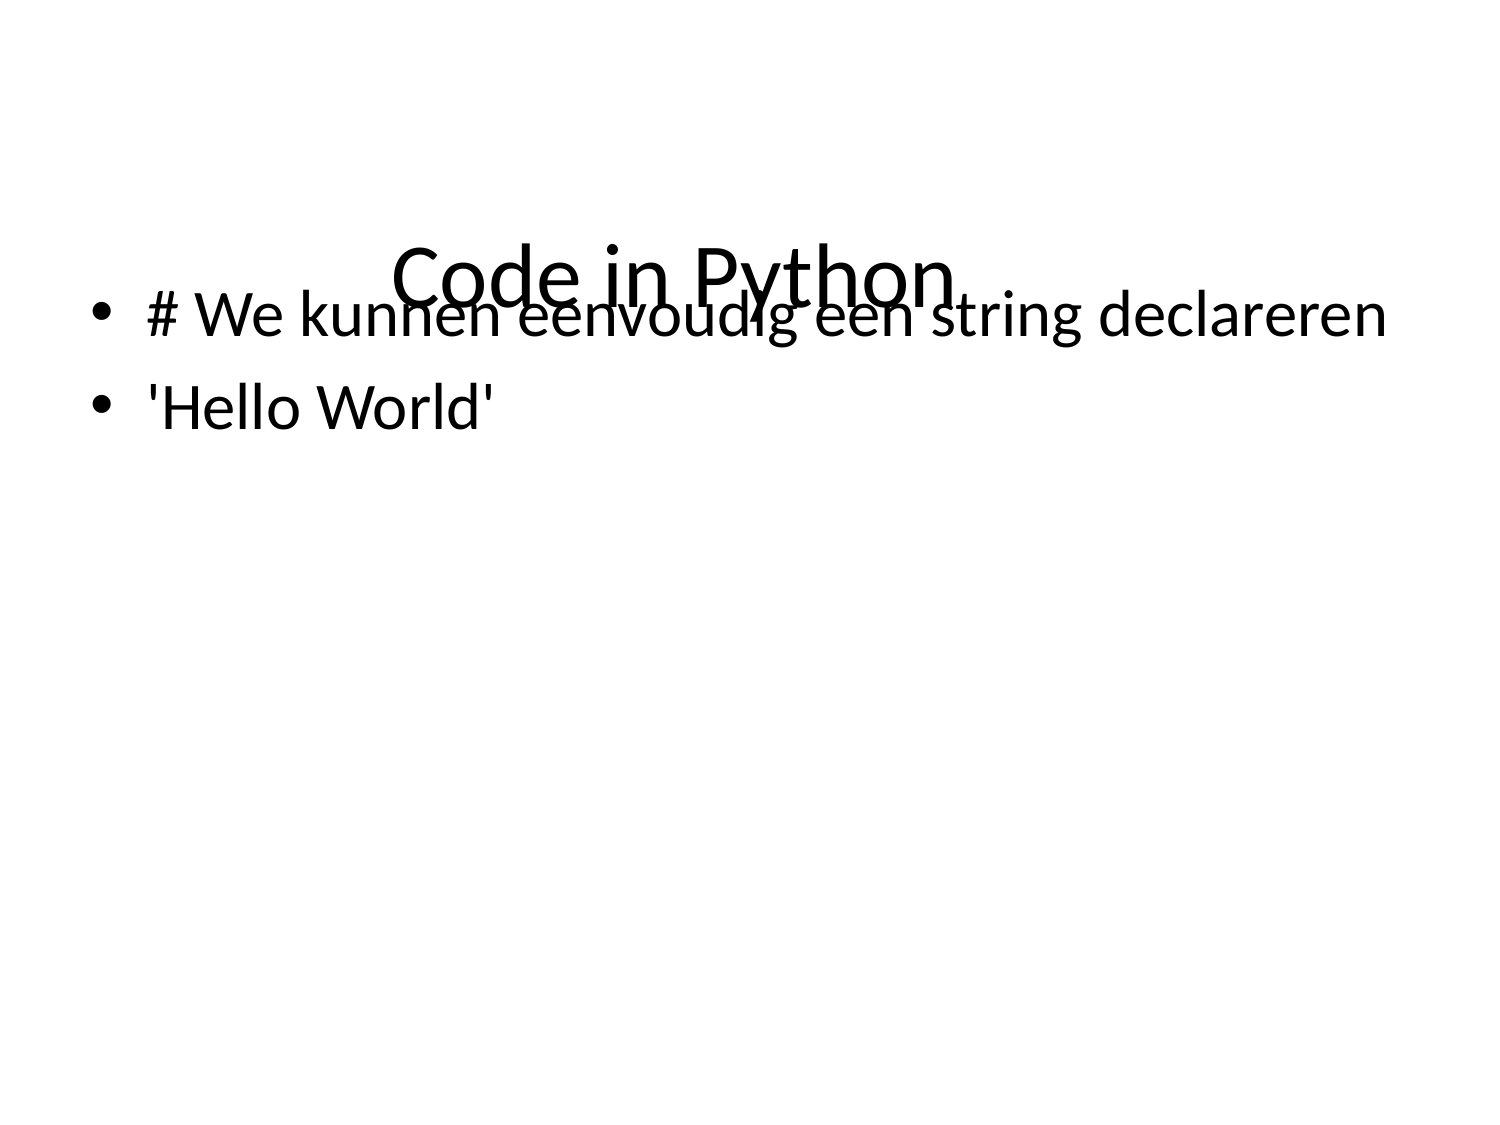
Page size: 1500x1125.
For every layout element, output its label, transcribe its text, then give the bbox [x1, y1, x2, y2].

title Code in Python [0, 177, 1350, 365]
list # We kunnen eenvoudig een string declareren 'Hello World' [75, 262, 1425, 1005]
